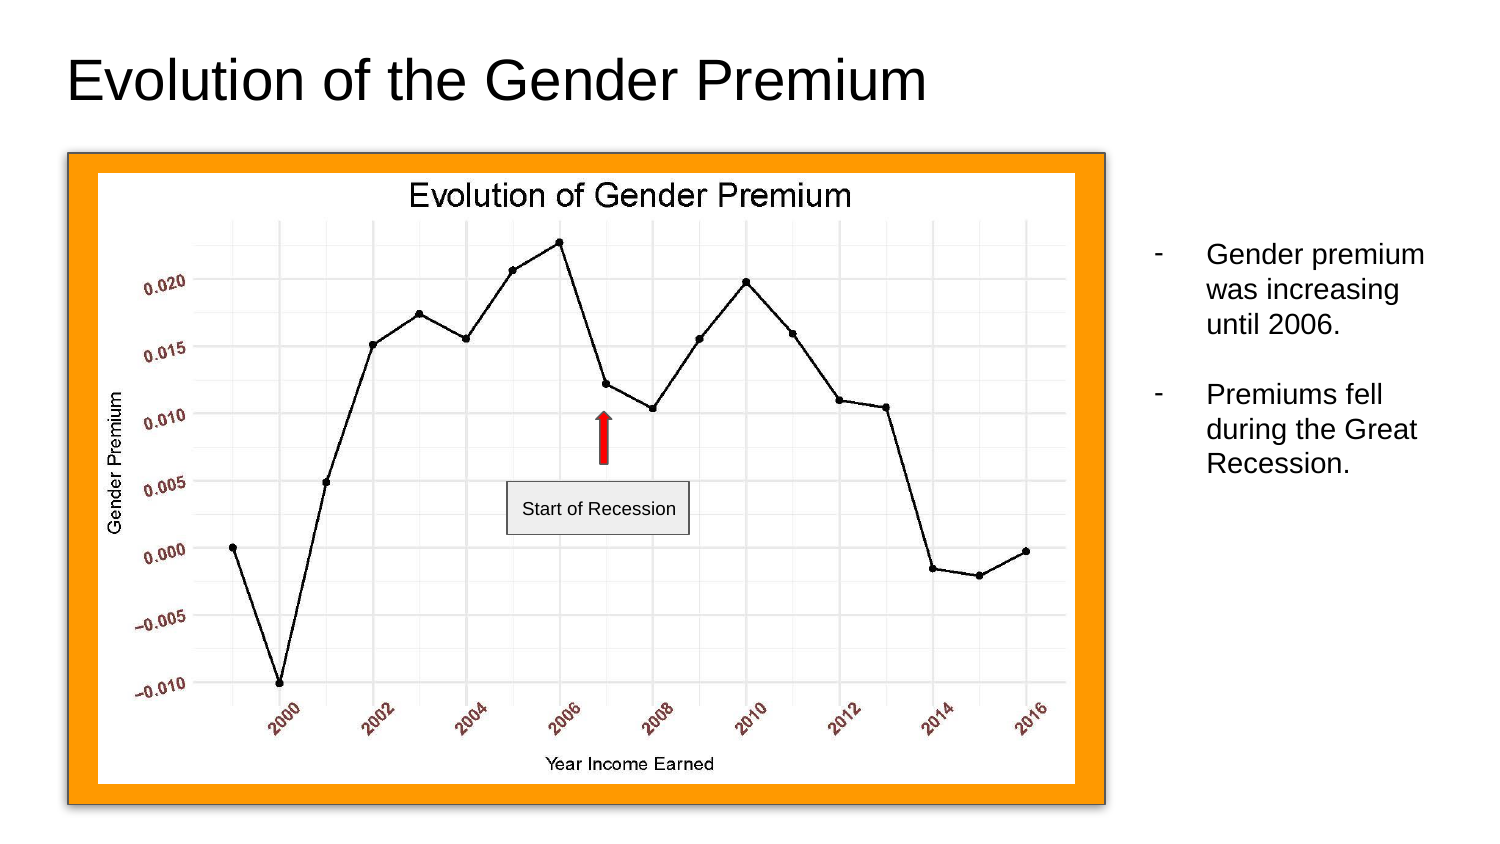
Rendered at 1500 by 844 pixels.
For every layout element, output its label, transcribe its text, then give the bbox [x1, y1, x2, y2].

picture [98, 173, 1075, 784]
text_box [67, 152, 1105, 805]
text_box Gender premium was increasing until 2006. Premiums fell during the Great Recession. [1116, 220, 1442, 807]
title Evolution of the Gender Premium [51, 27, 1449, 122]
